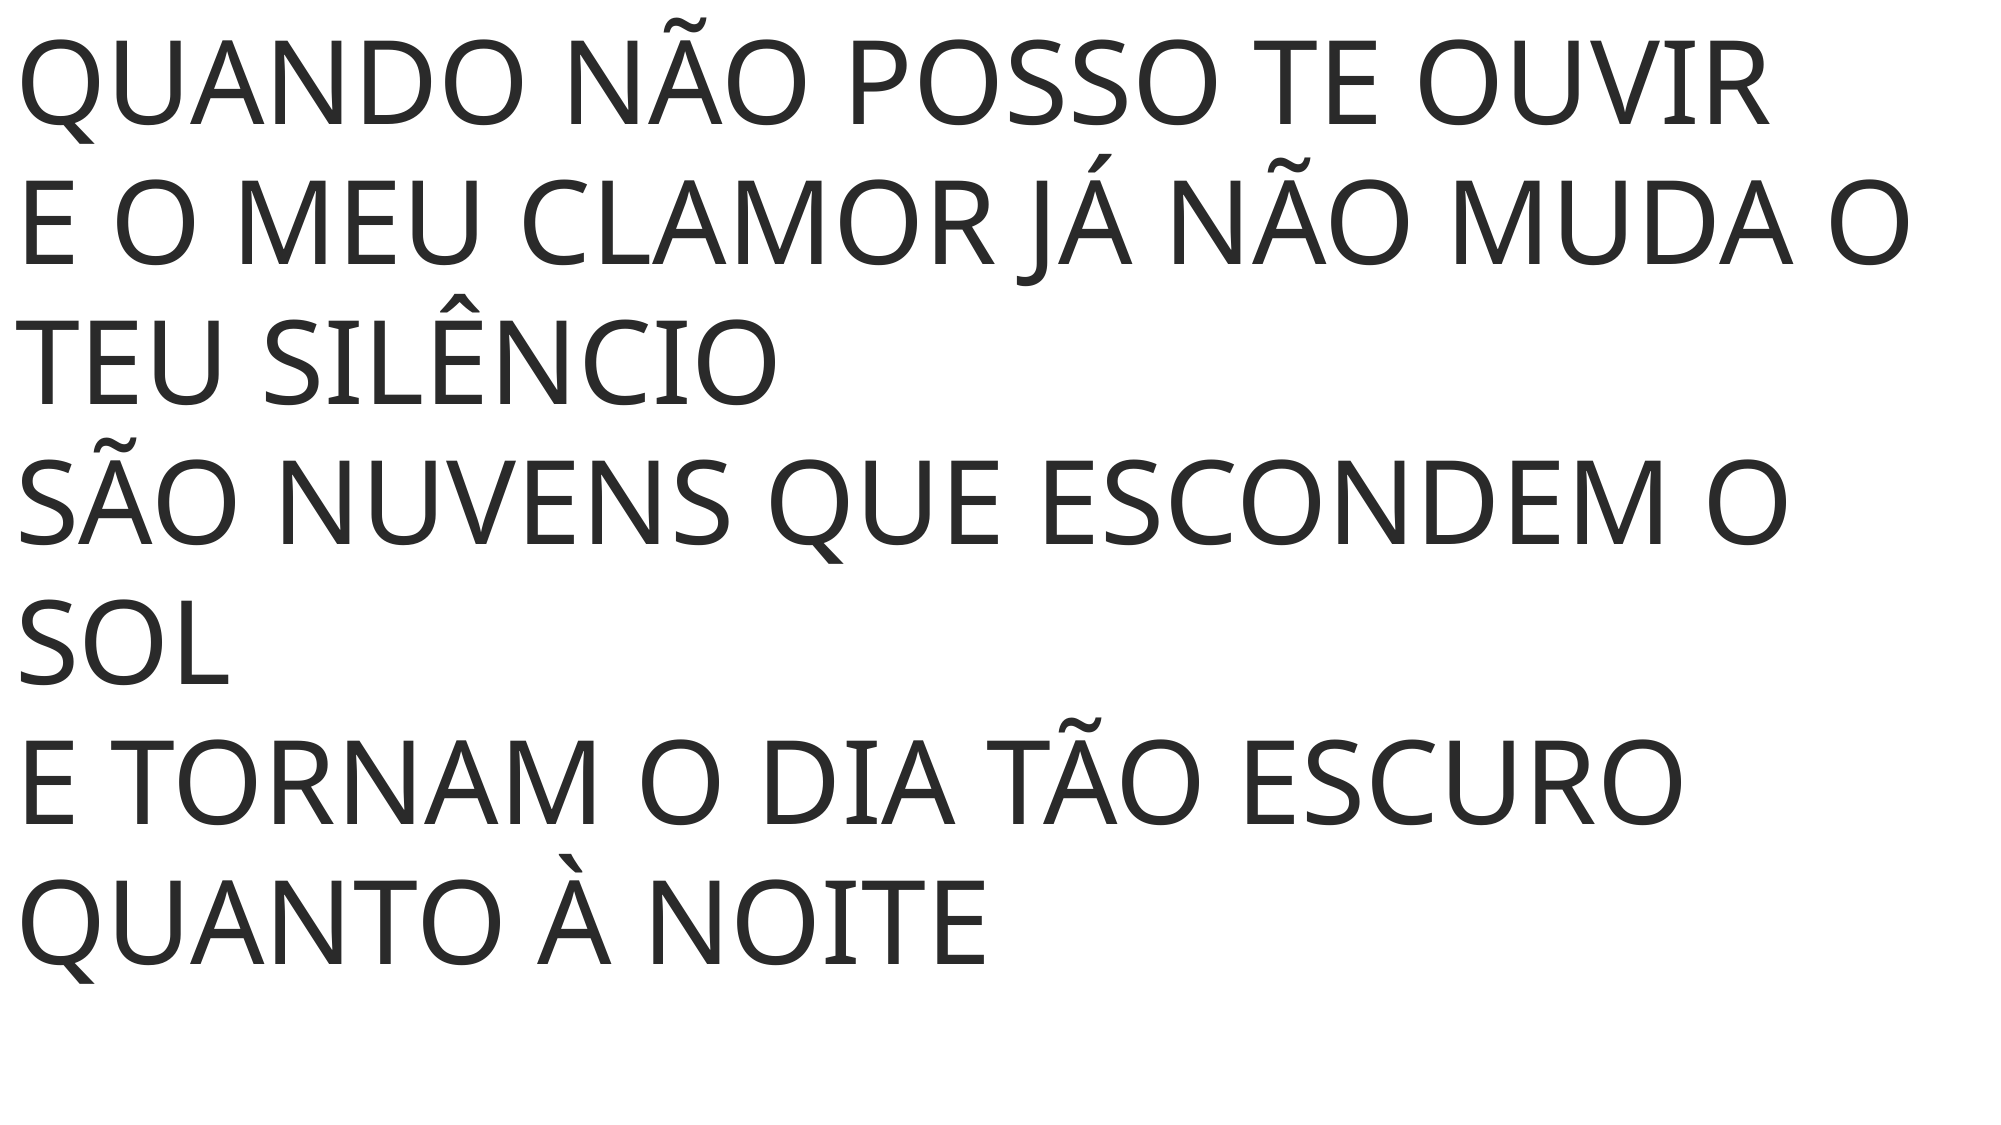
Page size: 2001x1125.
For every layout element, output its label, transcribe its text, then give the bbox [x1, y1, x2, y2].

list QUANDO NÃO POSSO TE OUVIR E O MEU CLAMOR JÁ NÃO MUDA O TEU SILÊNCIO SÃO NUVENS QUE ESCONDEM O SOL E TORNAM O DIA TÃO ESCURO QUANTO À NOITE [0, 0, 2000, 714]
